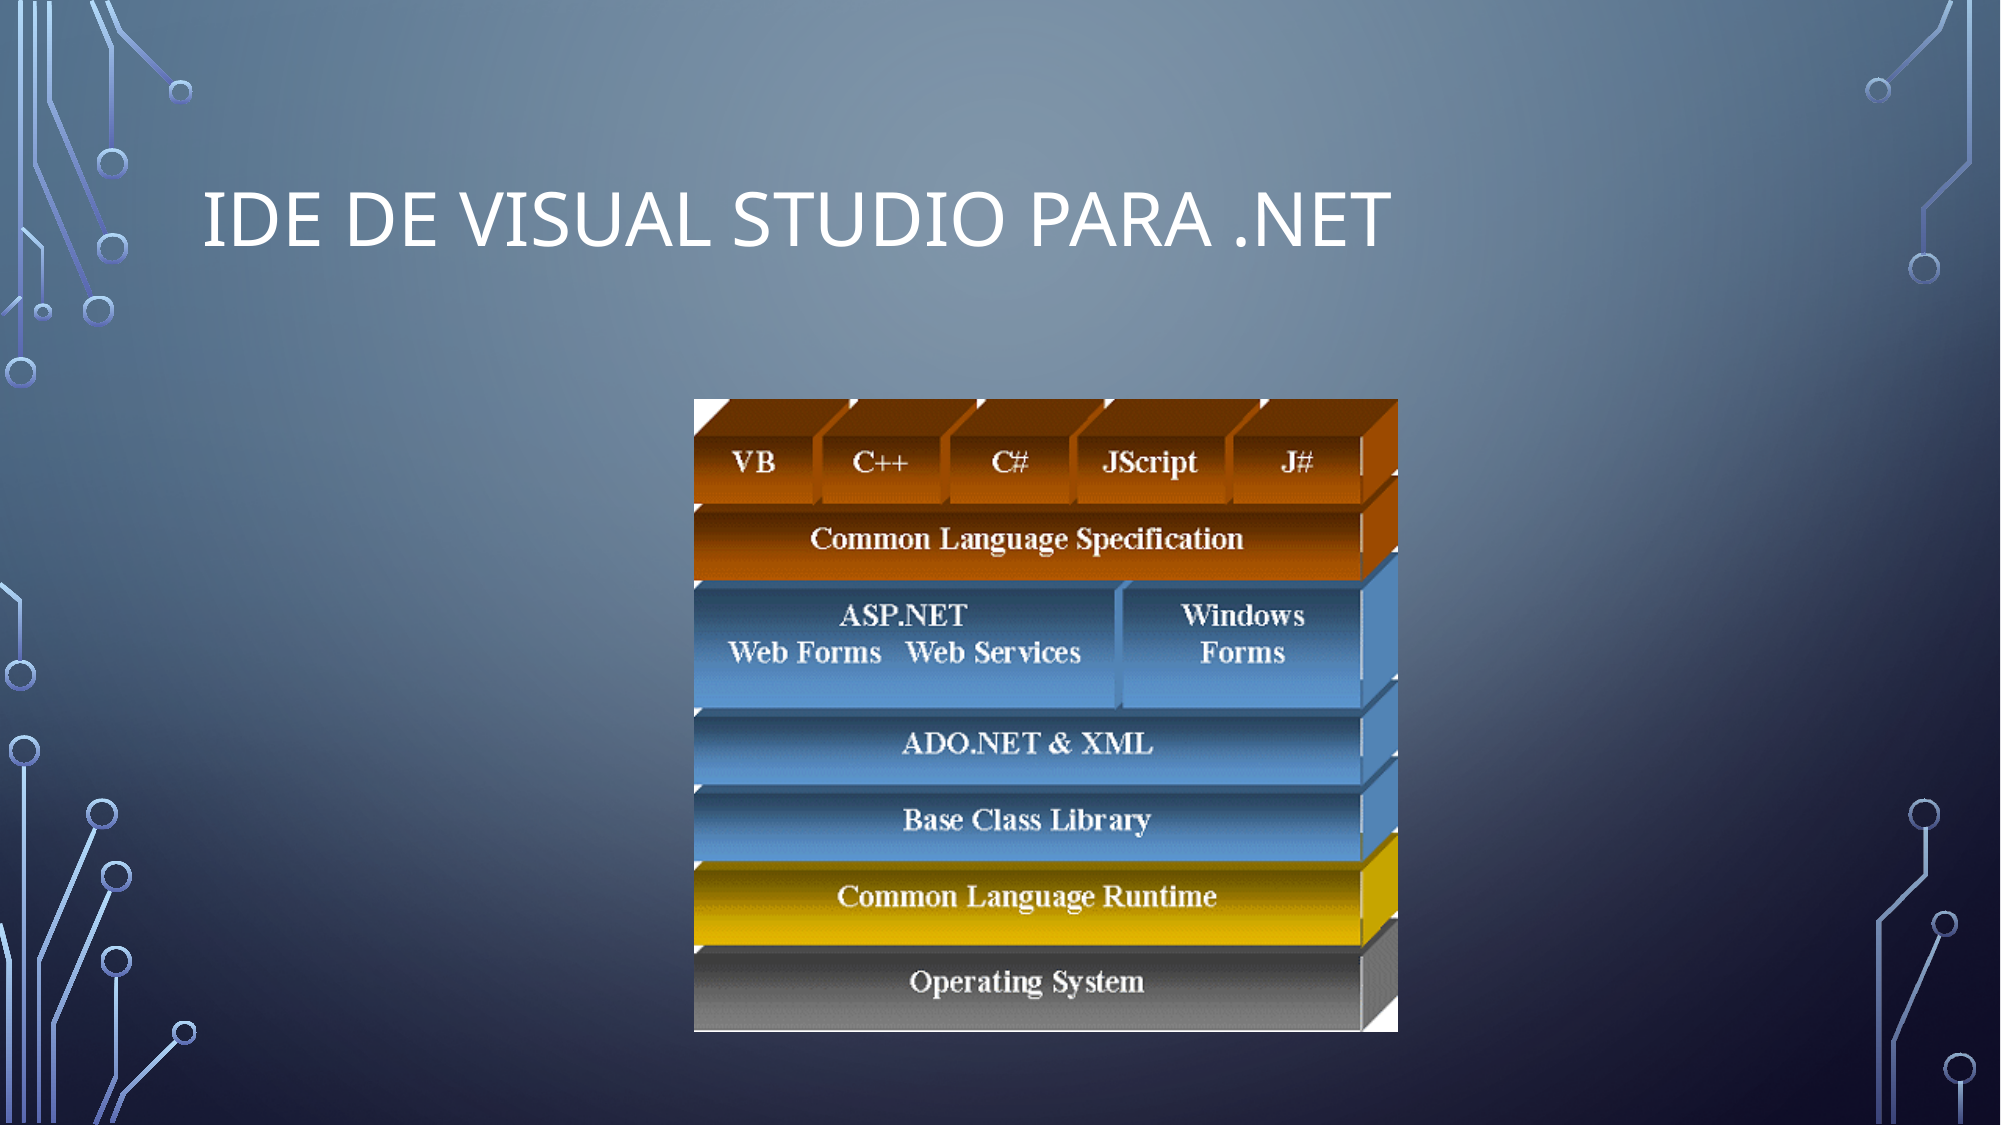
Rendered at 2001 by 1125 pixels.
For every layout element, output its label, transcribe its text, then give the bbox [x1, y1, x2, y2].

title IDE de Visual Studio para .net [187, 101, 1813, 344]
picture [693, 399, 1398, 1032]
